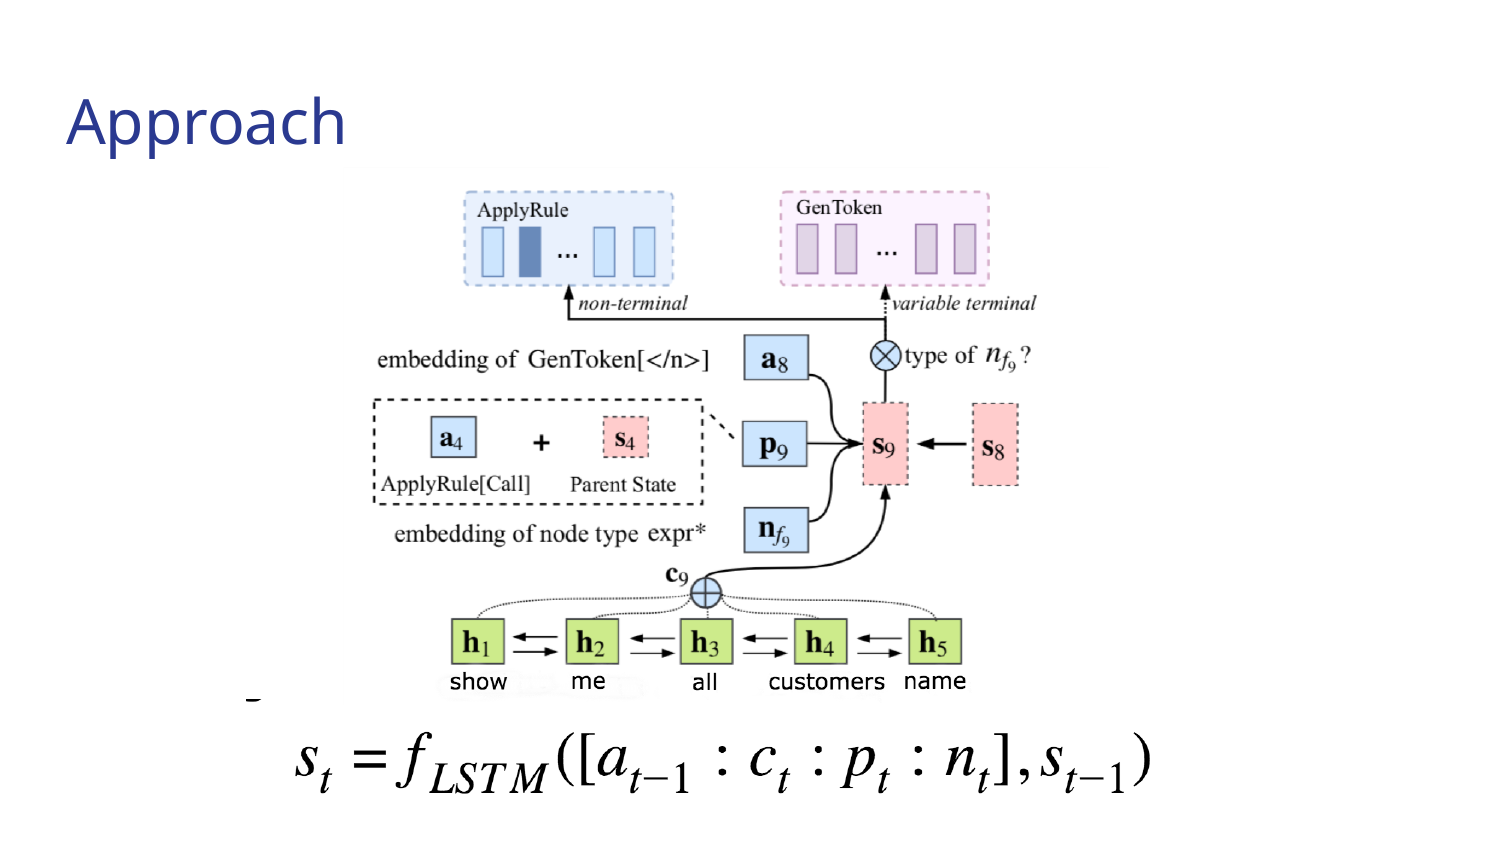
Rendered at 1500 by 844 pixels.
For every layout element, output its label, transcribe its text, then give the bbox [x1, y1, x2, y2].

picture [246, 166, 1235, 823]
title Approach [51, 67, 1449, 167]
